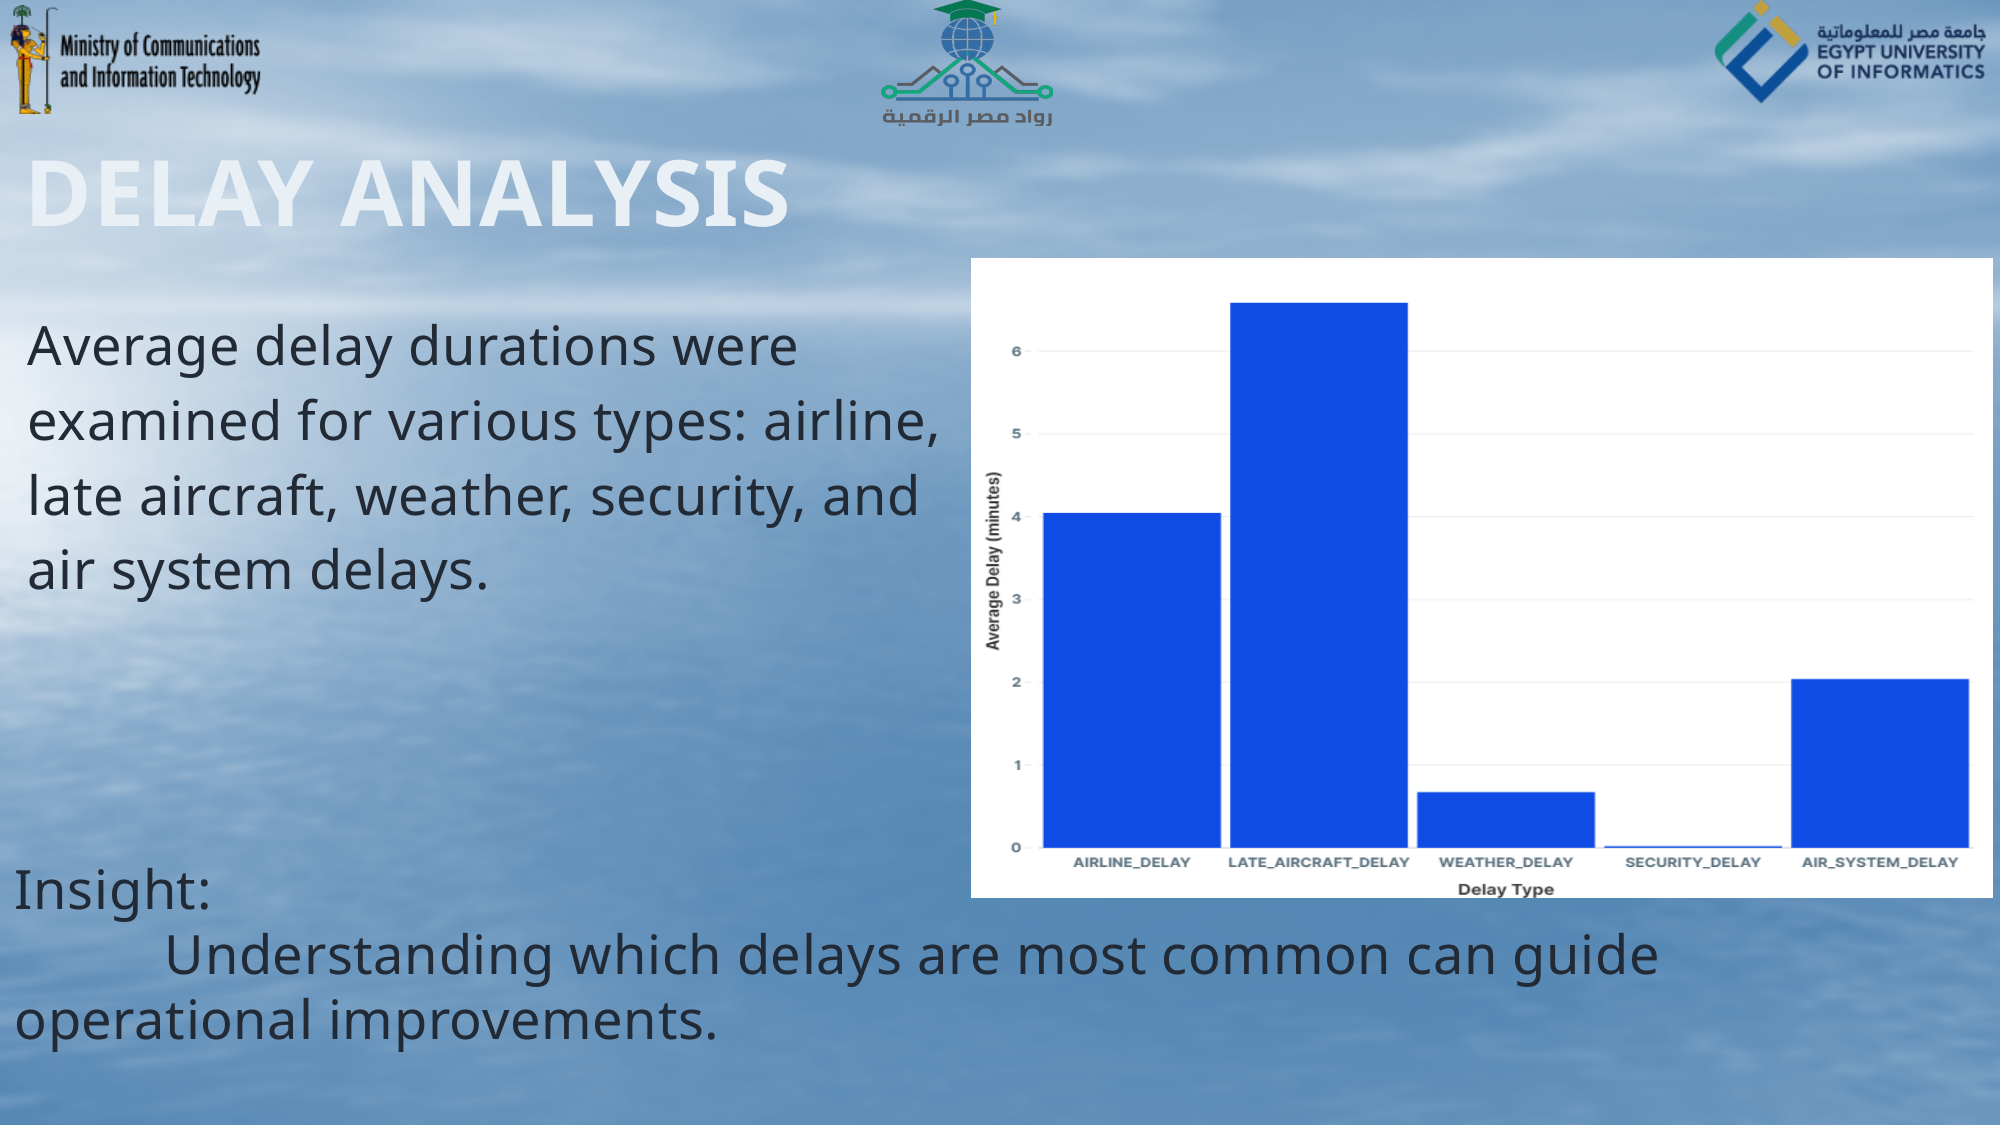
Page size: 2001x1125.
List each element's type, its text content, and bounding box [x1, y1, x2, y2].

text_box Delay Analysis [9, 127, 846, 252]
picture [9, 5, 267, 114]
picture [880, 0, 1053, 126]
text_box Insight: Understanding which delays are most common can guide operational improvements. [0, 847, 1948, 1058]
picture [971, 258, 1993, 899]
picture [1714, 0, 1986, 104]
text_box Average delay durations were examined for various types: airline, late aircraft, weather, security, and air system delays. [13, 294, 964, 608]
